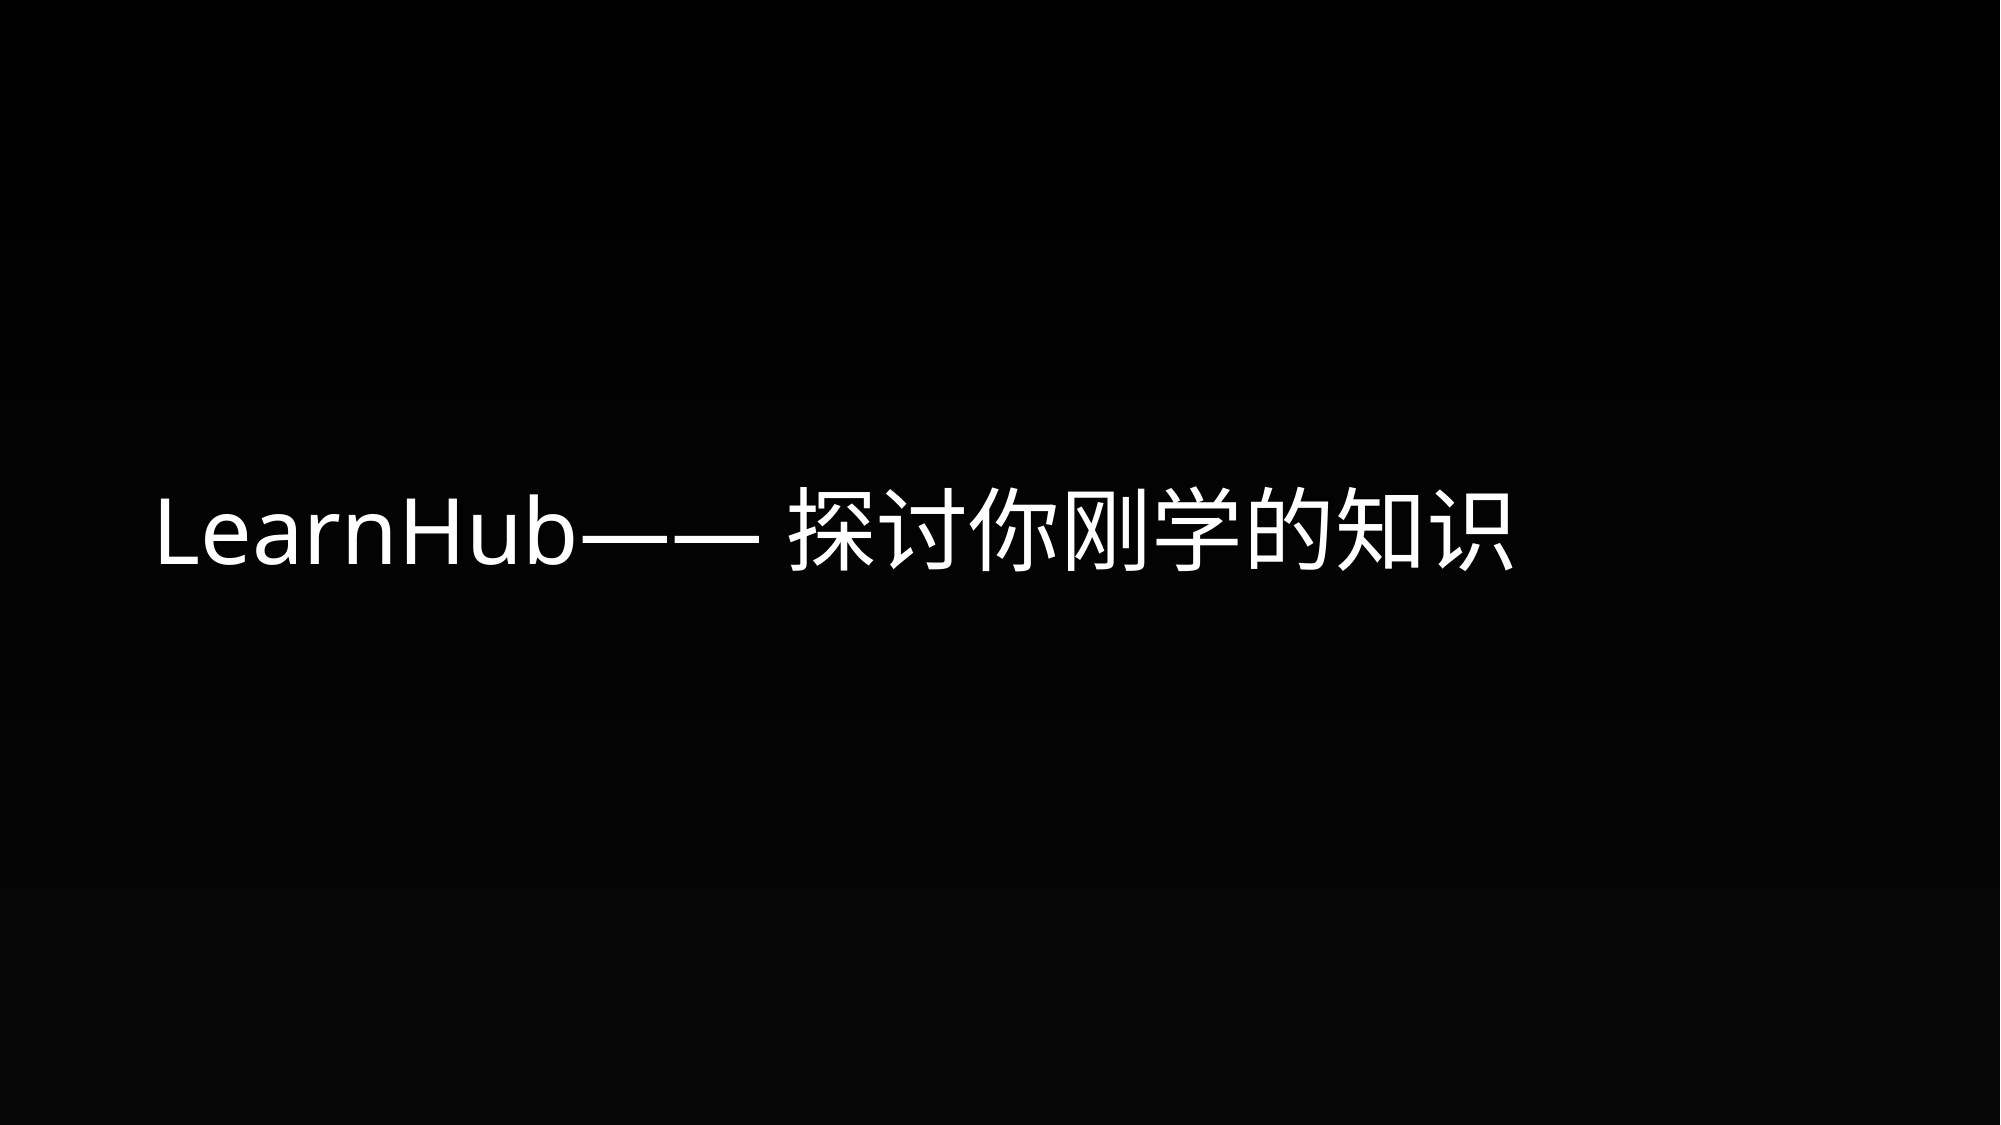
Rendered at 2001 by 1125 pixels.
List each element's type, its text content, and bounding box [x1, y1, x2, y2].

title LearnHub——探讨你刚学的知识 [137, 426, 1863, 644]
